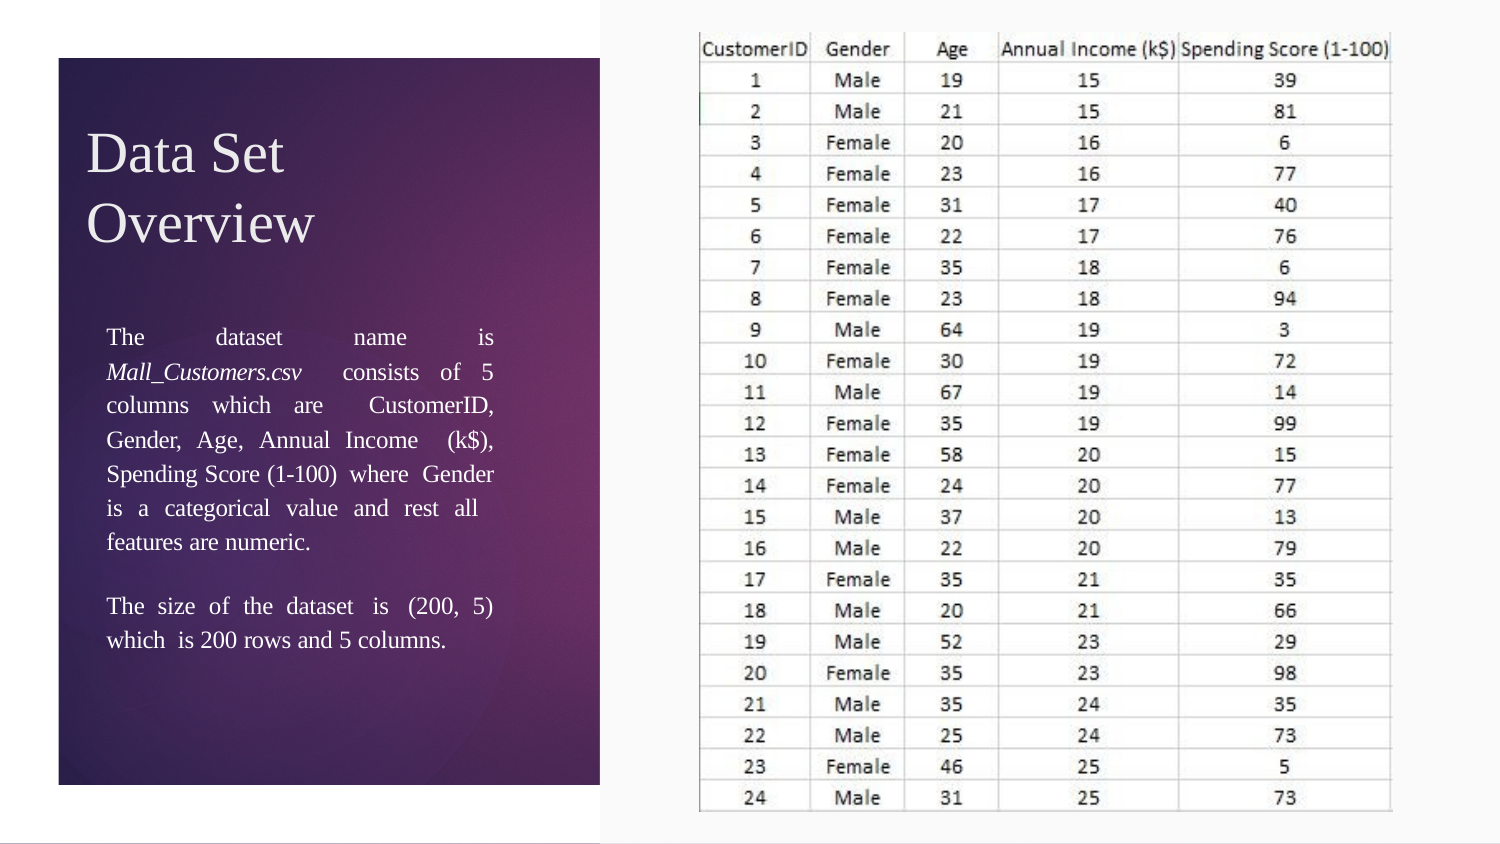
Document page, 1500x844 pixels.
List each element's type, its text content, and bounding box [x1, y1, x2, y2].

title Data Set Overview [71, 84, 547, 262]
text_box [599, 0, 1500, 844]
text_box The dataset name is Mall_Customers.csv consists of 5 columns which are CustomerID, Gender, Age, Annual Income (k$), Spending Score (1-100) where Gender is a categorical value and rest all features are numeric. The size of the dataset is (200, 5) which is 200 rows and 5 columns. [89, 309, 510, 662]
